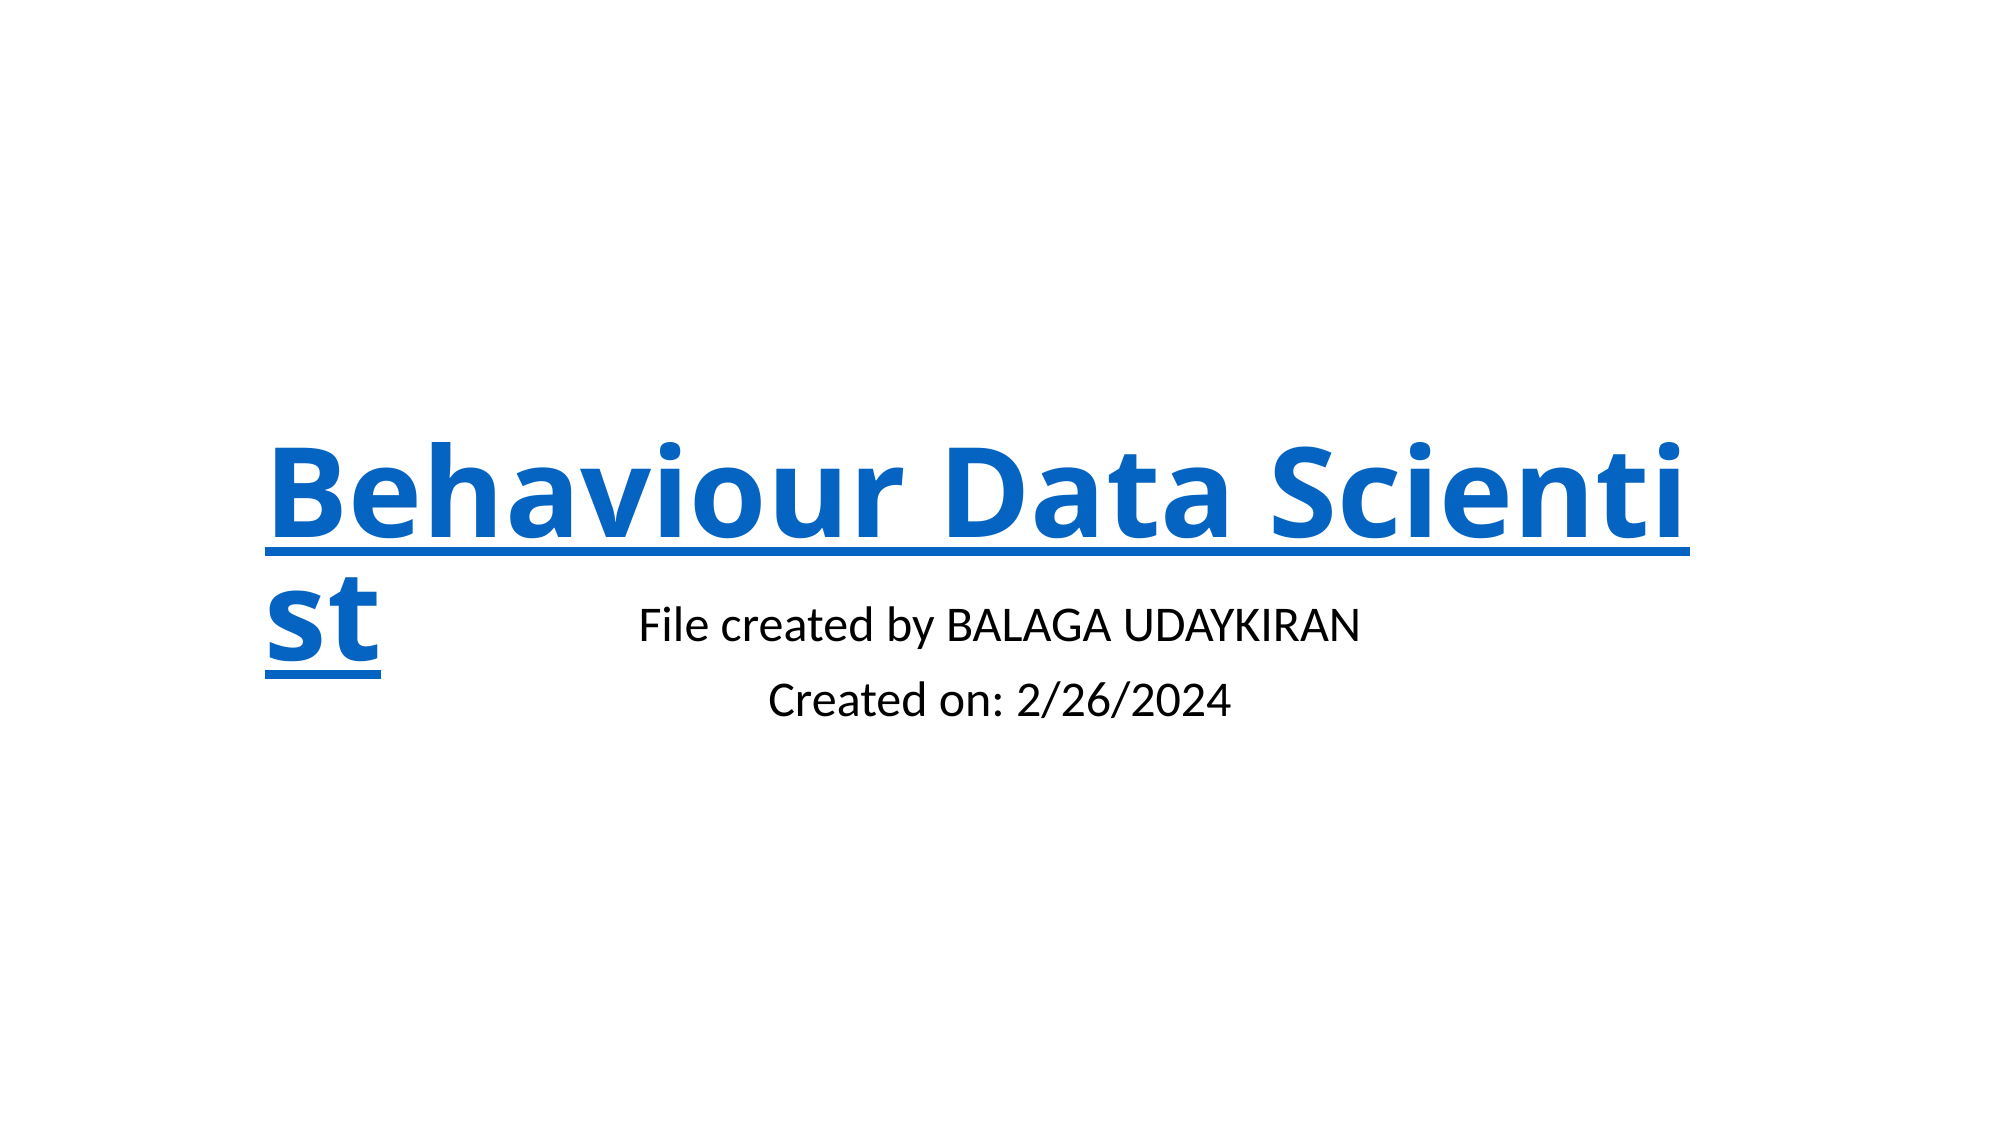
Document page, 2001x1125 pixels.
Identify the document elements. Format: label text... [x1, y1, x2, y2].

subtitle File created by BALAGA UDAYKIRAN Created on: 2/26/2024 [249, 590, 1750, 863]
title Behaviour Data Scientist [249, 184, 1750, 576]
